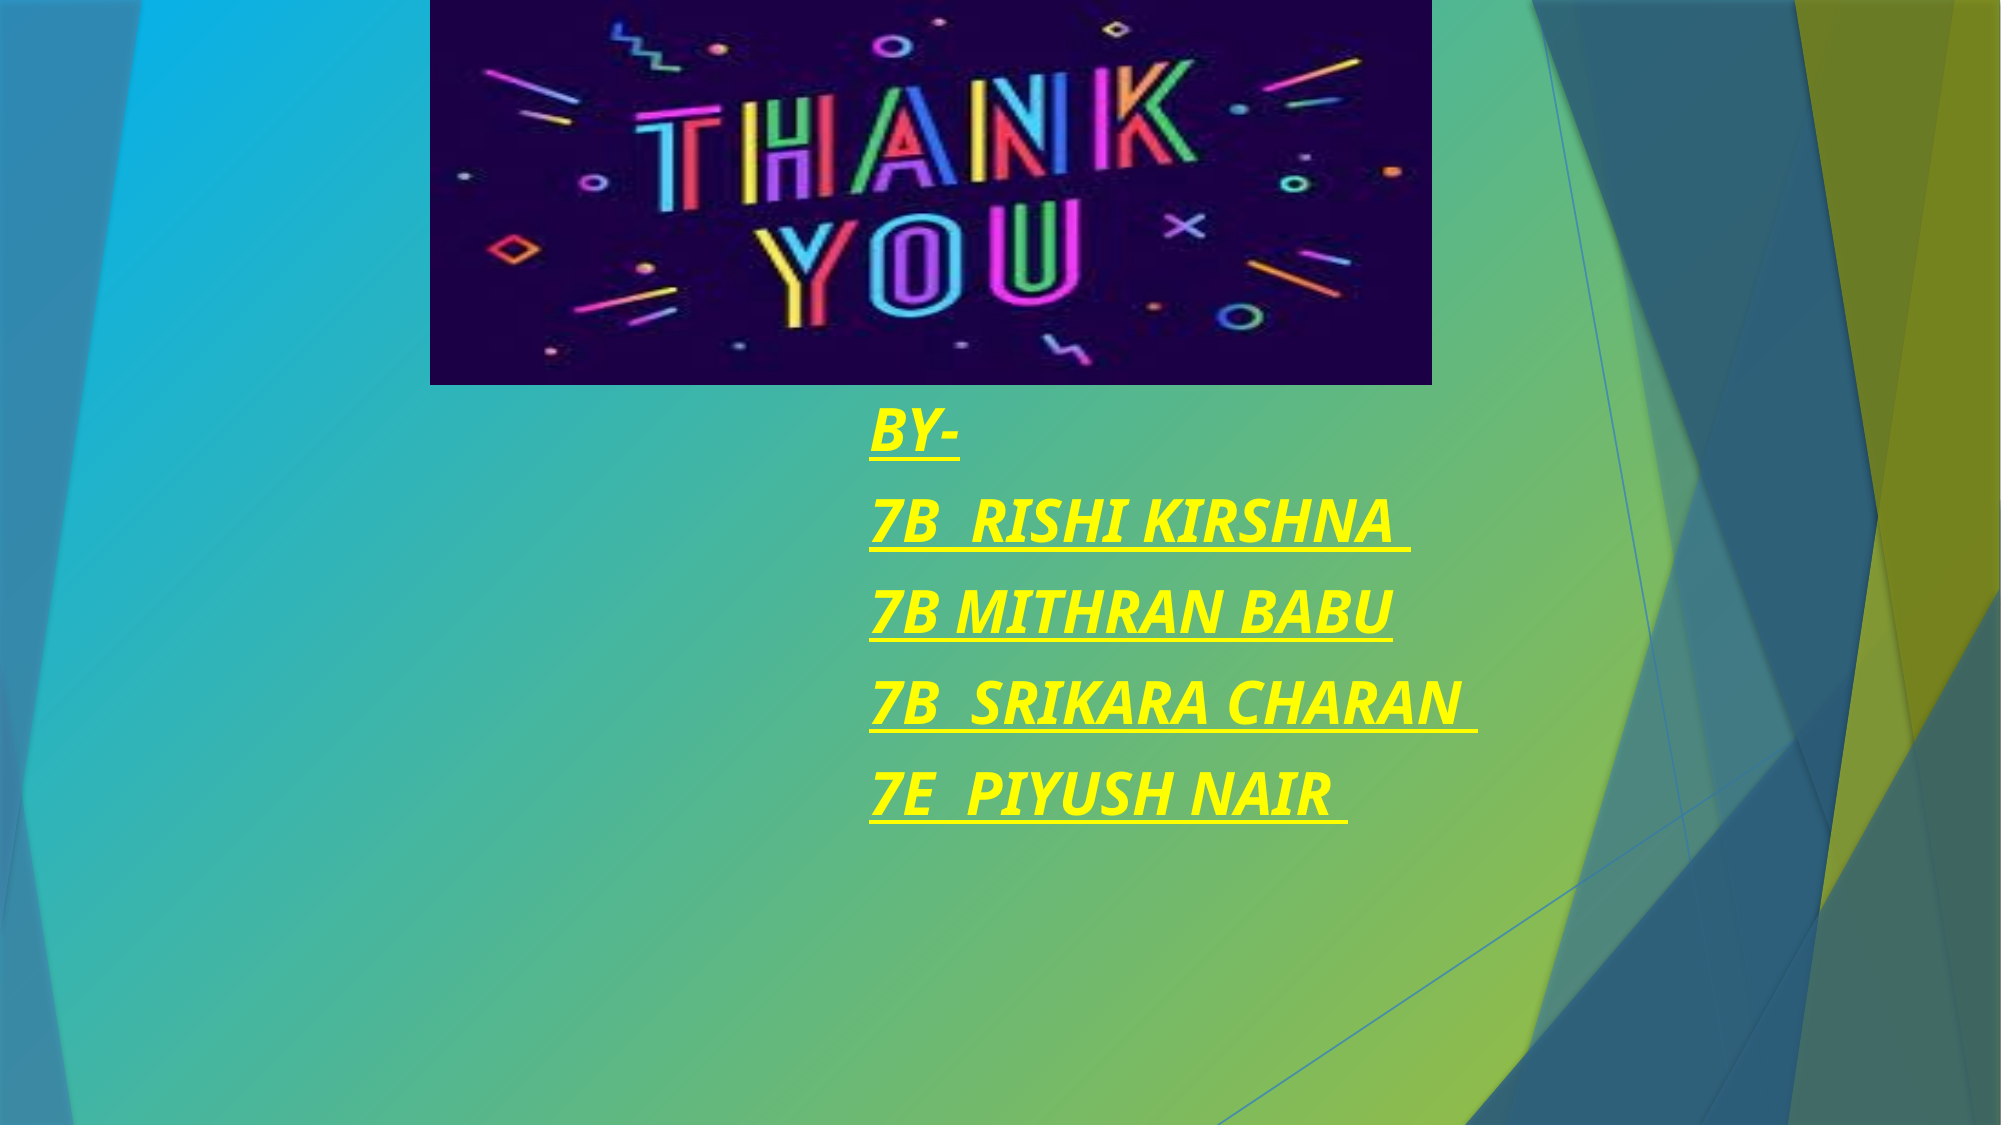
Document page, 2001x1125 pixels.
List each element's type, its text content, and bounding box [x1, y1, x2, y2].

subtitle BY- 7B RISHI KIRSHNA 7B MITHRAN BABU 7B SRIKARA CHARAN 7E PIYUSH NAIR [854, 384, 1689, 839]
picture [429, 0, 1433, 385]
